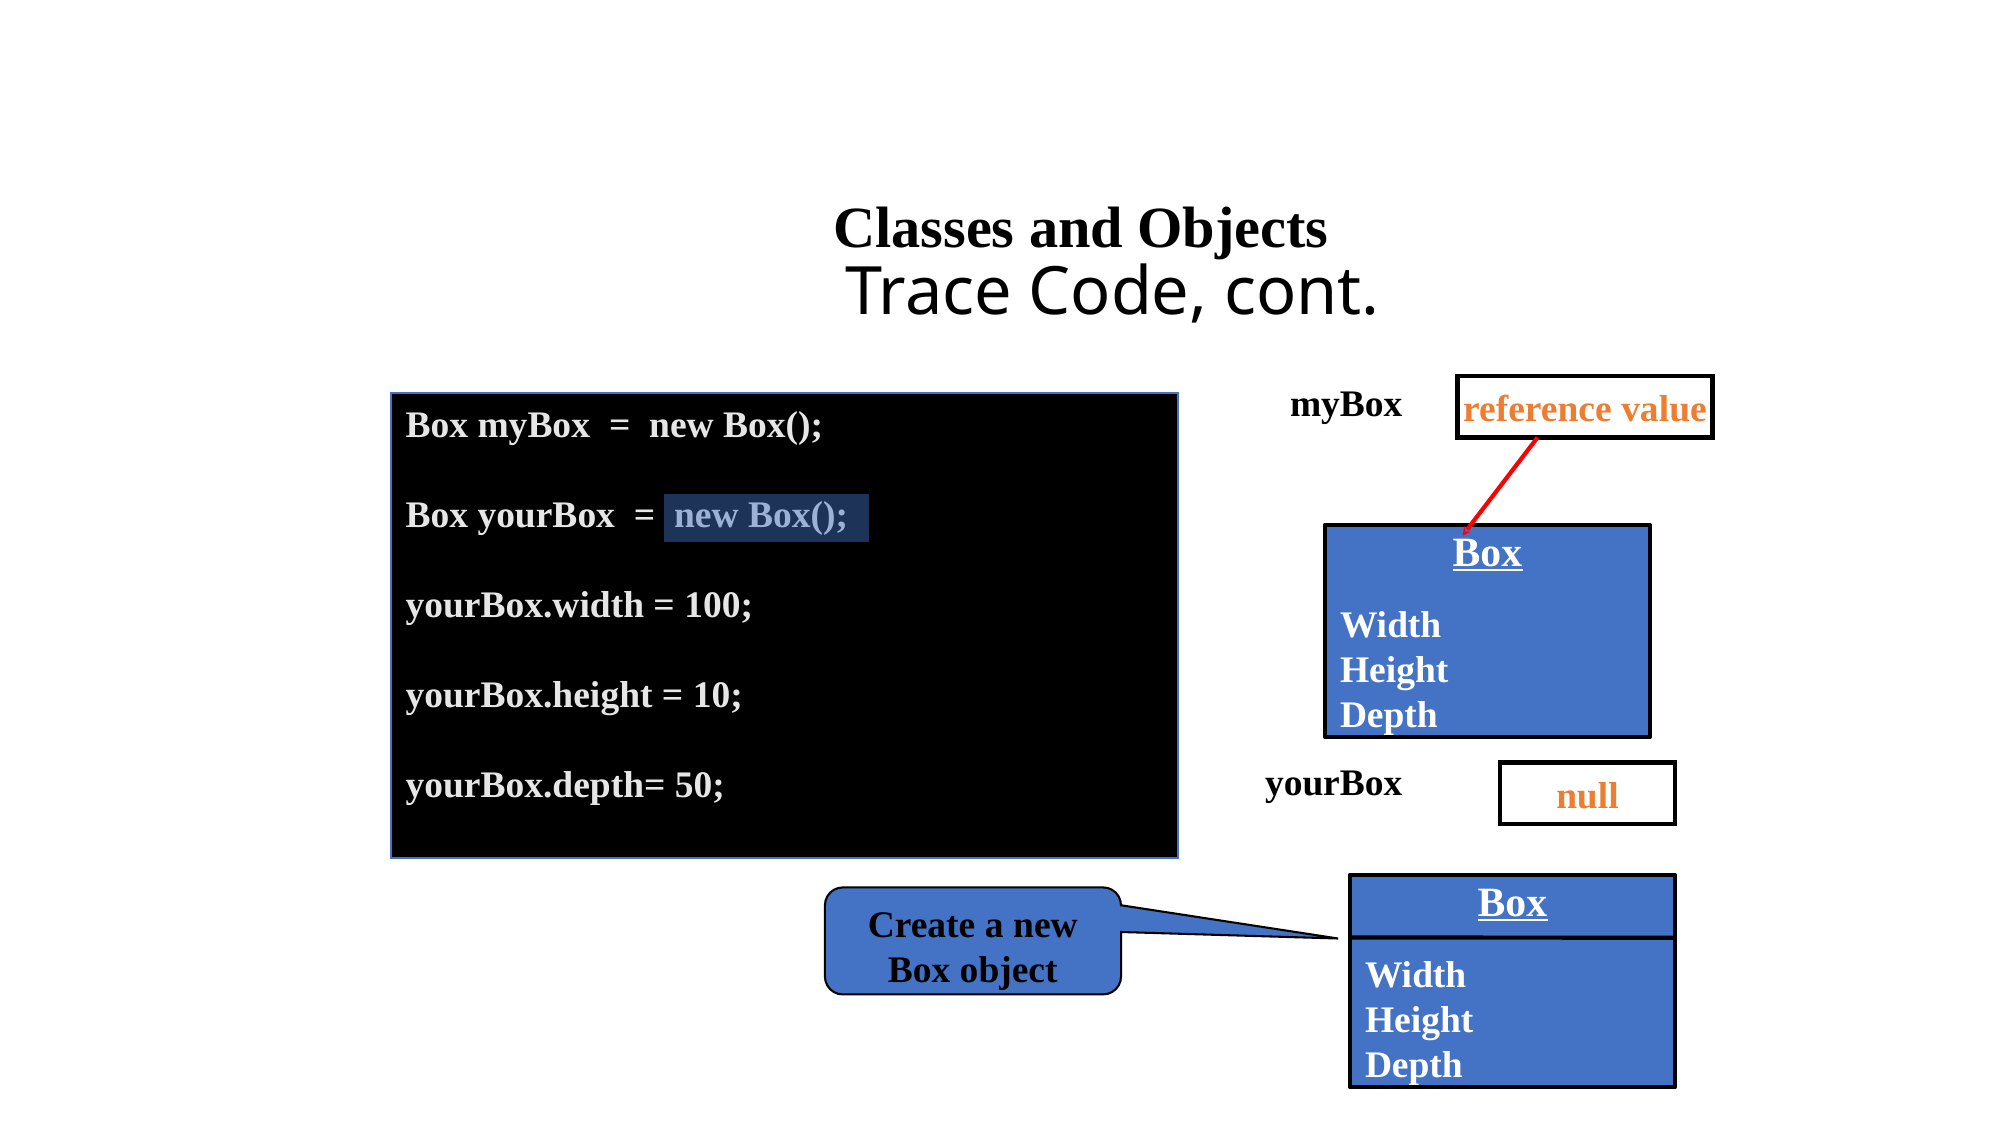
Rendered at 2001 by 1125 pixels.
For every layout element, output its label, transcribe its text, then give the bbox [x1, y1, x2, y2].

text_box myBox [1275, 371, 1461, 432]
text_box yourBox [1250, 749, 1452, 810]
text_box Box Width Height Depth [1350, 874, 1675, 935]
text_box Classes and Objects [500, 174, 1663, 249]
text_box null [1500, 762, 1675, 824]
text_box Box Width Height Depth [1325, 524, 1650, 738]
text_box [662, 492, 871, 544]
text_box Box myBox = new Box(); Box yourBox = new Box(); yourBox.width = 100; yourBox.height = 10; yourBox.depth= 50; [390, 392, 1179, 858]
text_box Box Width Height Depth [1350, 940, 1675, 1088]
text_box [1462, 437, 1538, 536]
text_box Create a new Box object [824, 887, 1339, 995]
title Trace Code, cont. [474, 249, 1750, 338]
text_box reference value [1457, 376, 1713, 438]
